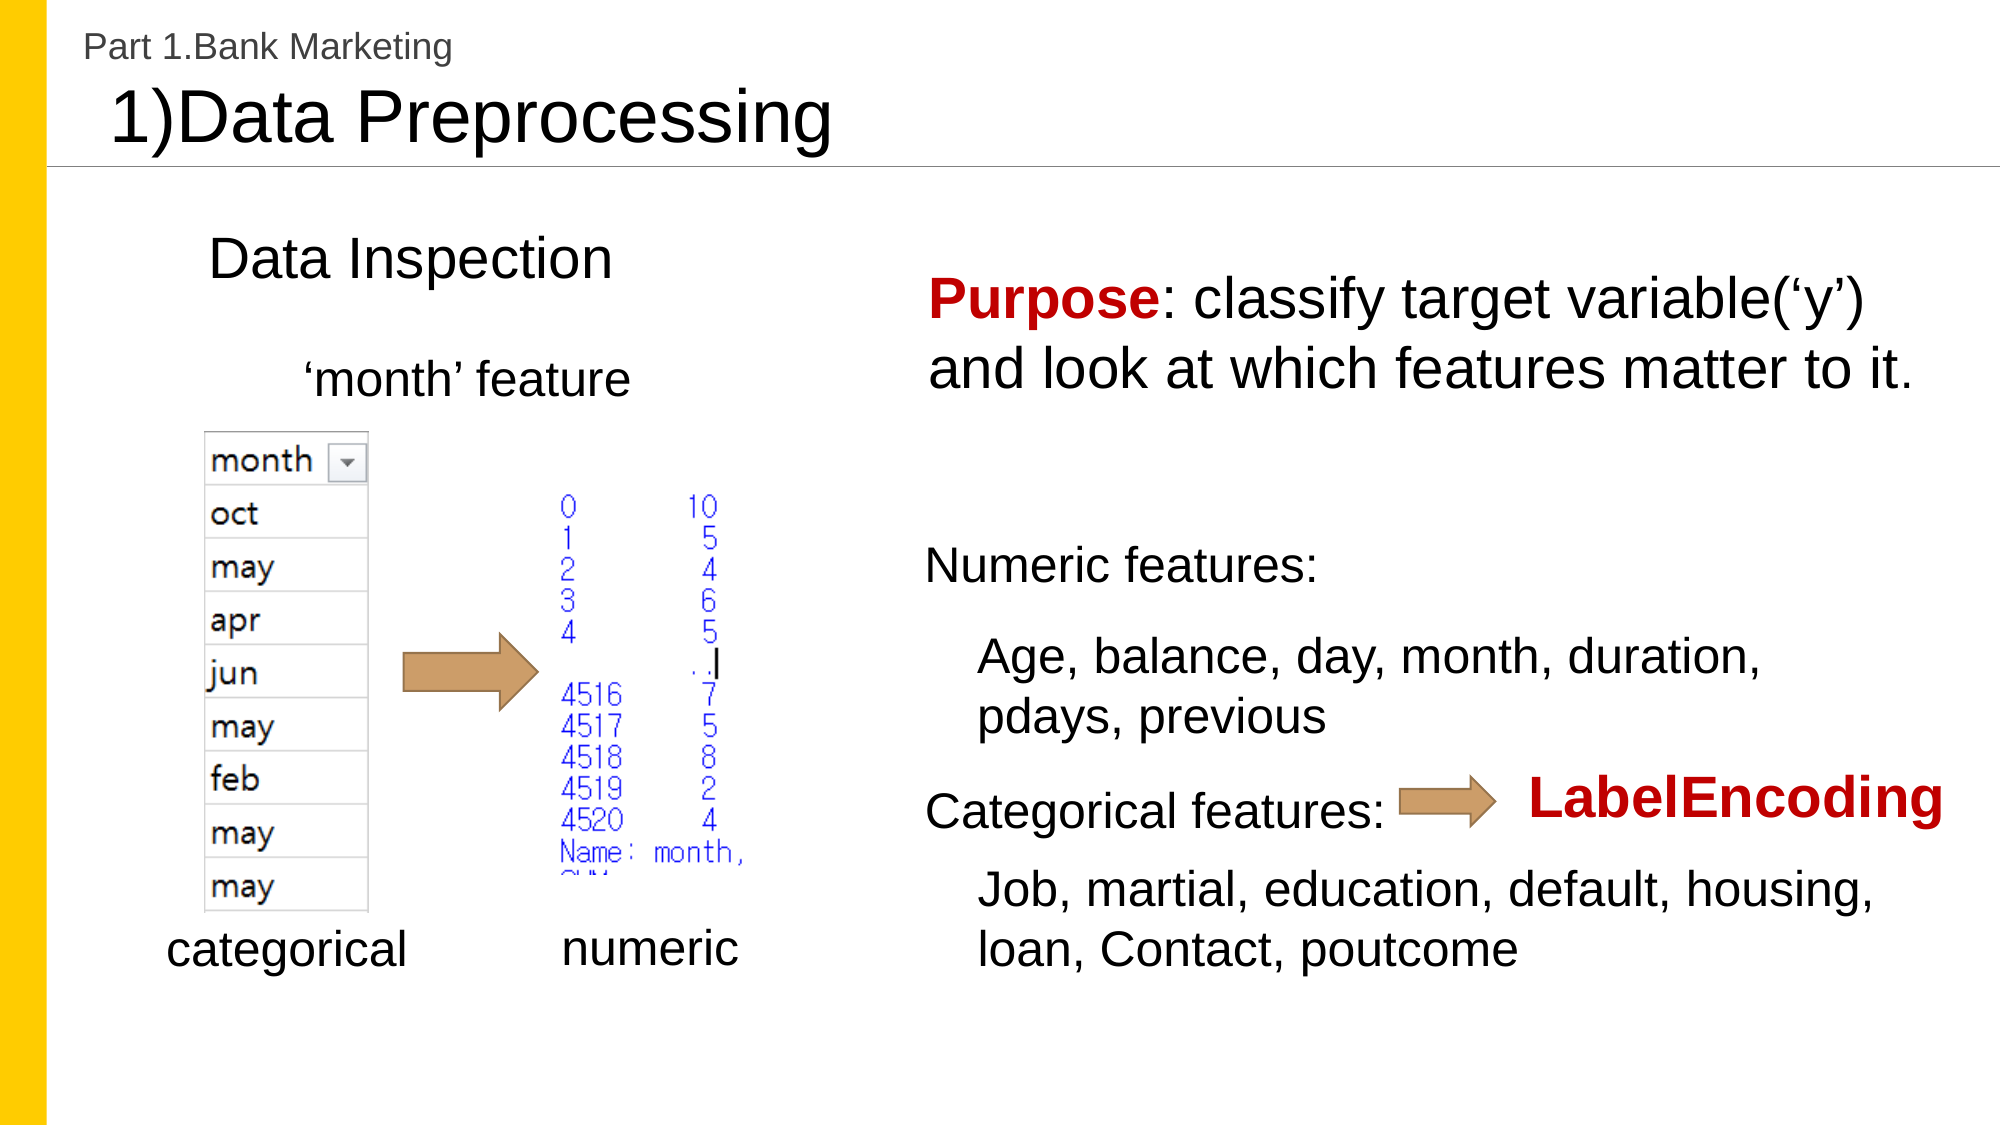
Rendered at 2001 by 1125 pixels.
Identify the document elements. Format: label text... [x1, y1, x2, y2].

text_box categorical [151, 909, 426, 985]
text_box LabelEncoding [1513, 752, 1961, 837]
text_box 1)Data Preprocessing [94, 60, 851, 166]
text_box [402, 631, 540, 713]
picture [557, 490, 756, 875]
text_box Categorical features: [910, 770, 1402, 846]
text_box Data Inspection [193, 212, 719, 298]
text_box [0, 0, 48, 1125]
text_box Purpose: classify target variable(‘y’) and look at which features matter to it. [913, 252, 1929, 408]
text_box [1398, 774, 1497, 829]
picture [203, 431, 369, 913]
text_box Age, balance, day, month, duration, pdays, previous [962, 615, 1792, 751]
text_box Job, martial, education, default, housing, loan, Contact, poutcome [963, 848, 1905, 984]
text_box numeric [546, 908, 767, 983]
text_box Part 1.Bank Marketing [68, 14, 469, 75]
text_box ‘month’ feature [288, 338, 654, 414]
text_box Numeric features: [909, 525, 1335, 600]
